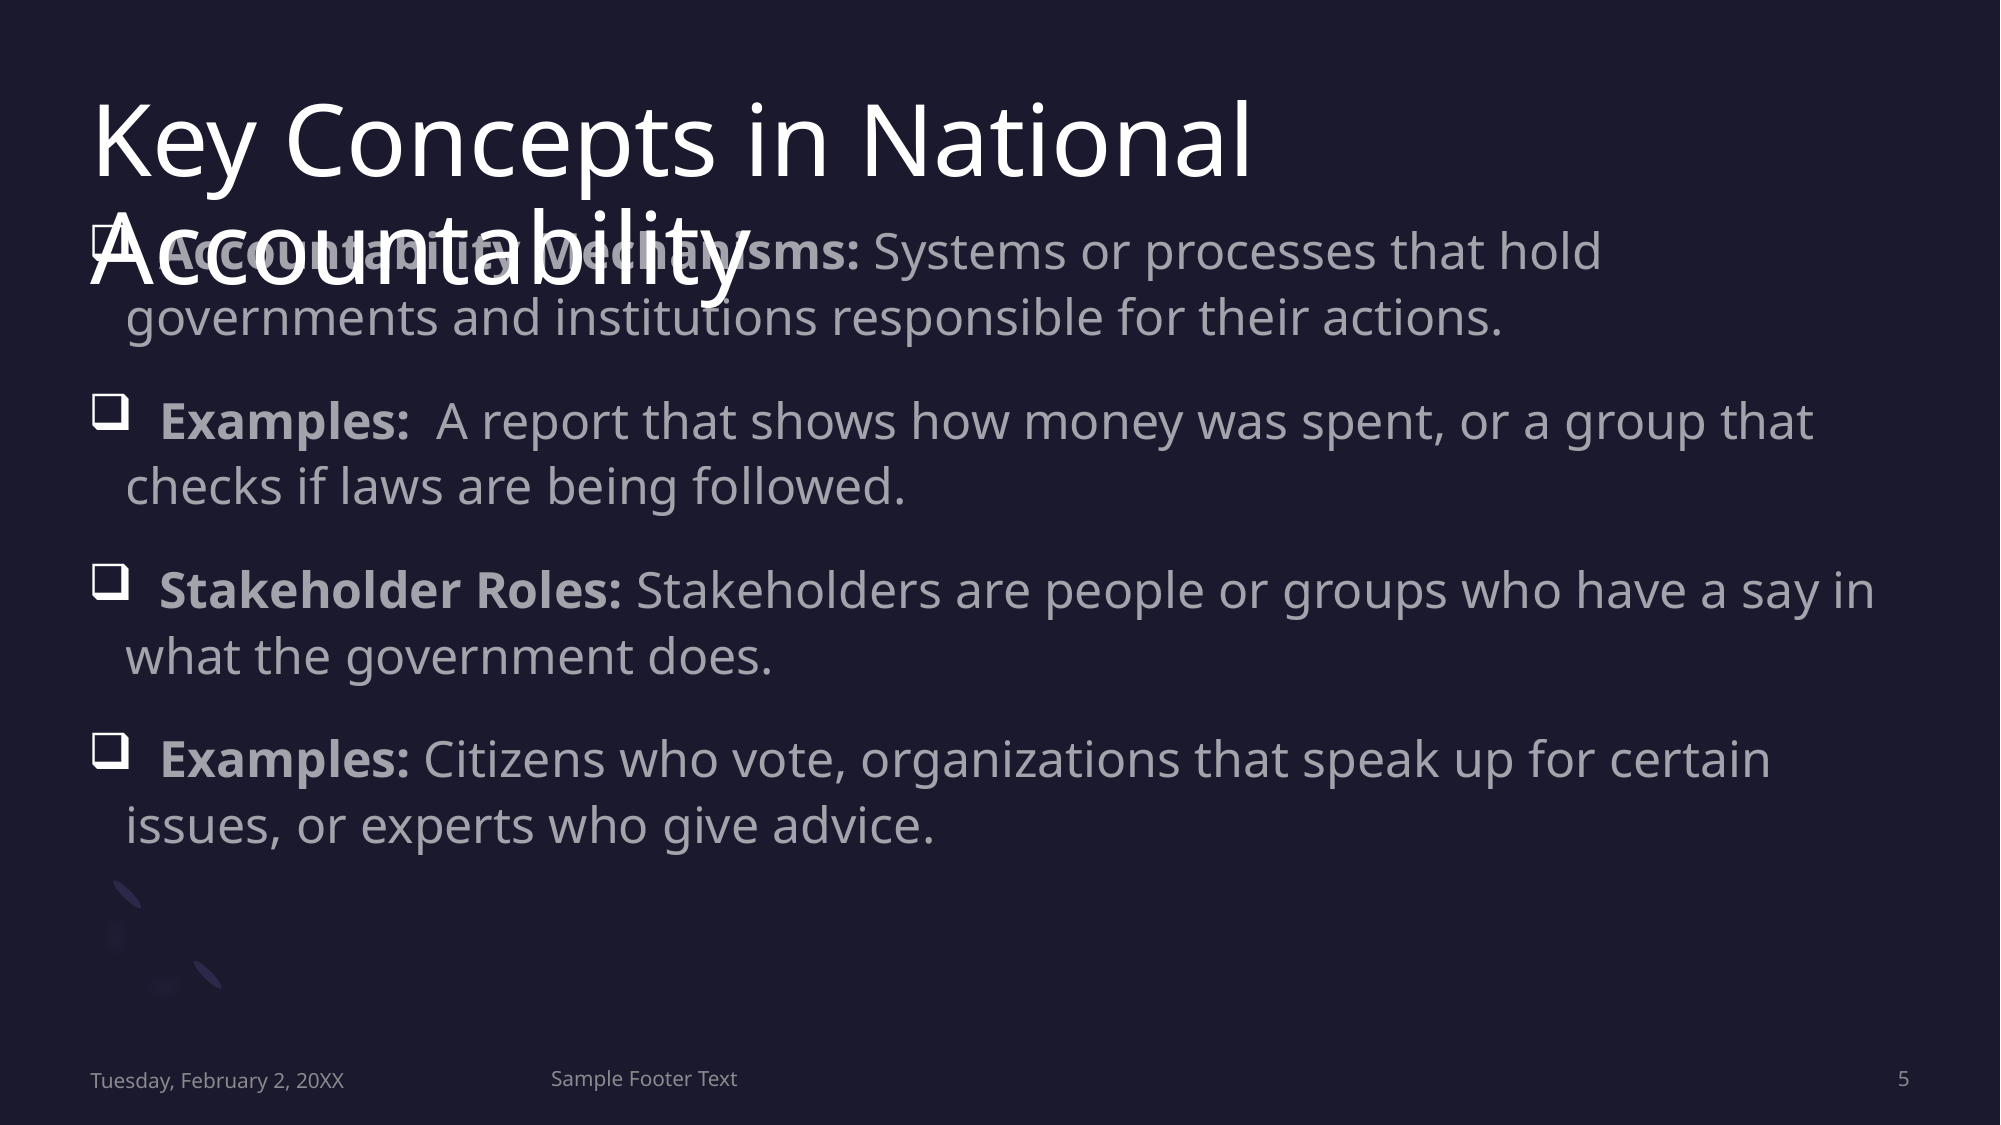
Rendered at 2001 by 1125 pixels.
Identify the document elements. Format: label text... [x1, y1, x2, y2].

list Accountability Mechanisms: Systems or processes that hold governments and institutions responsible for their actions. Examples: A report that shows how money was spent, or a group that checks if laws are being followed. Stakeholder Roles: Stakeholders are people or groups who have a say in what the government does. Examples: Citizens who vote, organizations that speak up for certain issues, or experts who give advice. [88, 213, 1908, 867]
slide_number 5 [1632, 1067, 1910, 1093]
footer Sample Footer Text [551, 1067, 1598, 1093]
title Key Concepts in National Accountability [90, 90, 1910, 214]
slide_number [90, 1067, 522, 1093]
